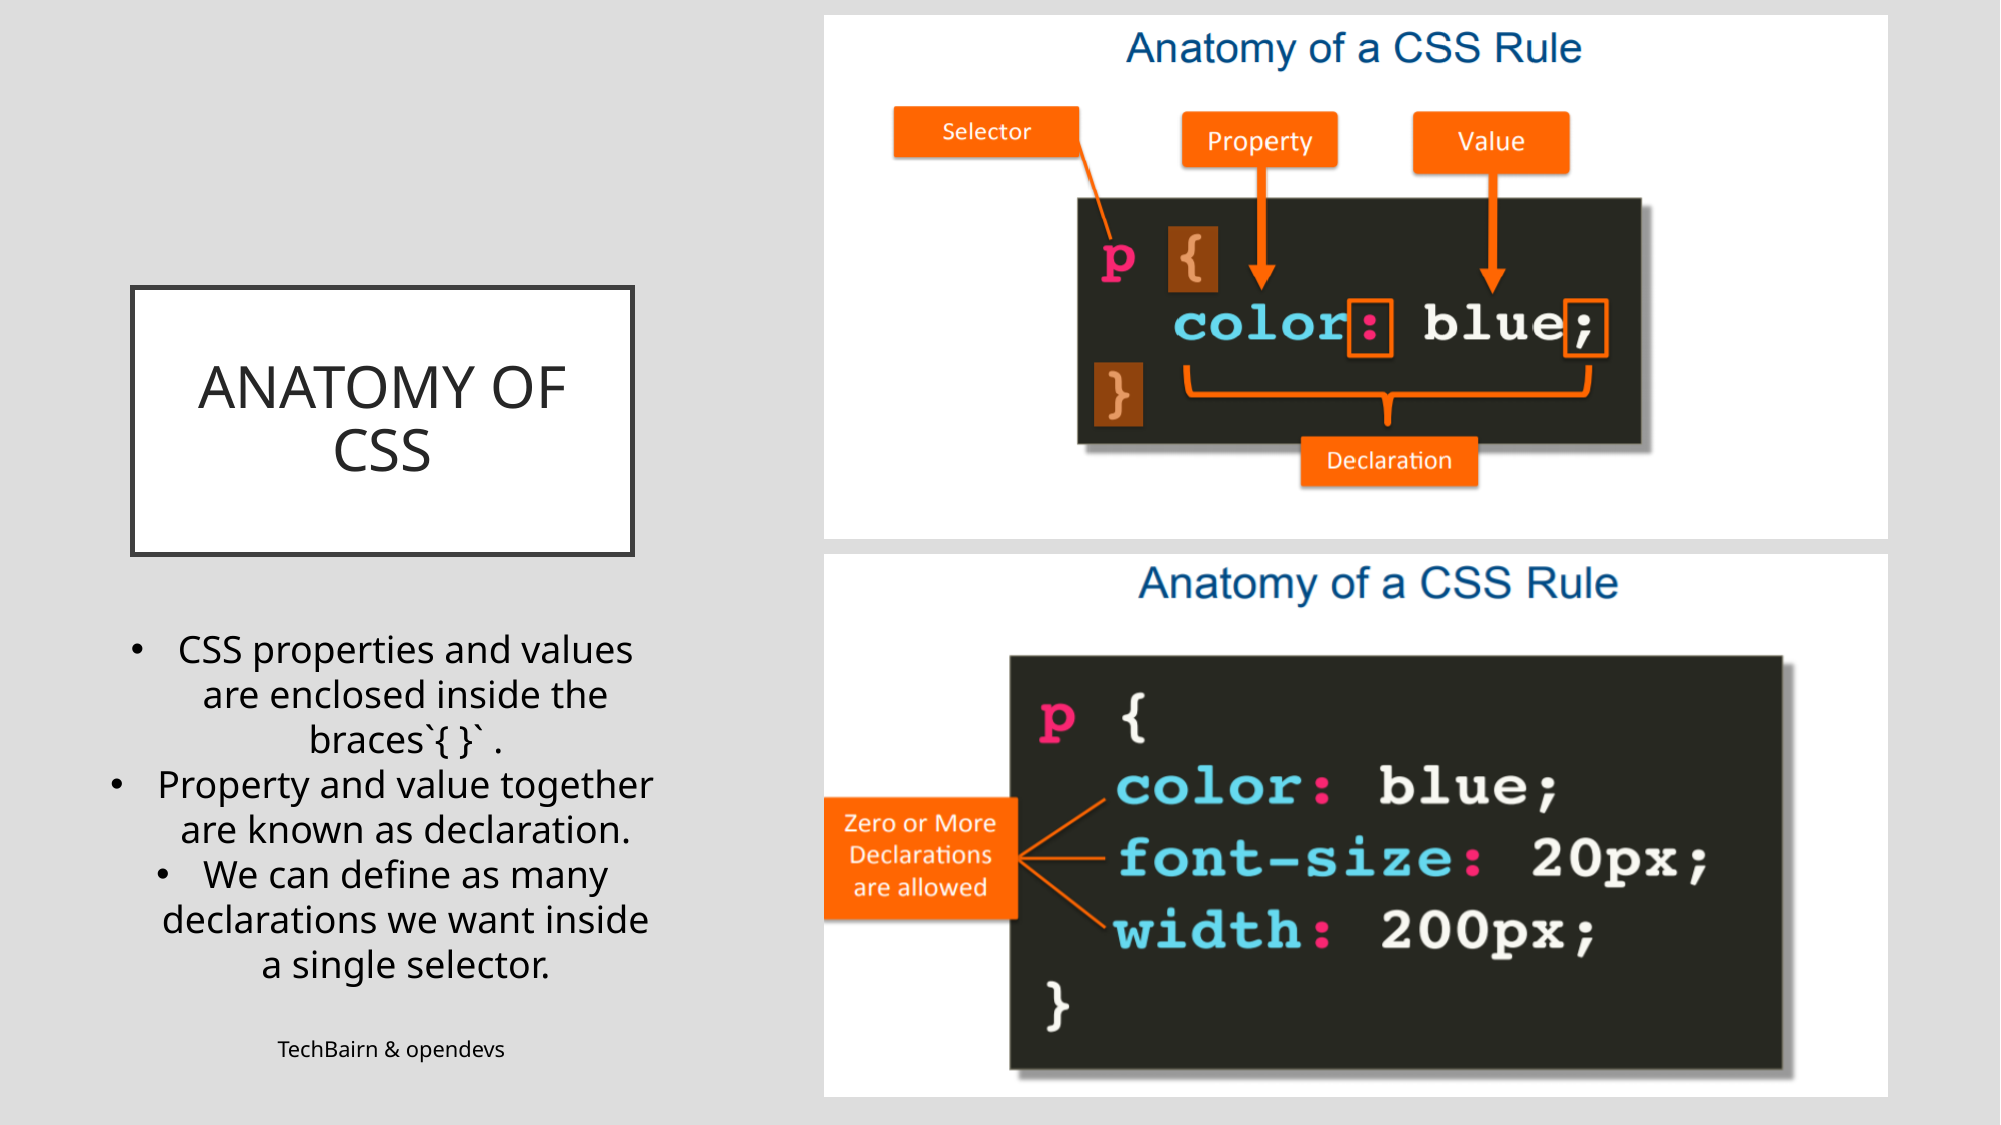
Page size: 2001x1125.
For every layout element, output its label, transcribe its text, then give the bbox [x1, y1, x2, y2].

picture [824, 15, 1888, 540]
picture [824, 554, 1888, 1097]
text_box CSS properties and values are enclosed inside the braces`{ }` . Property and value together are known as declaration. We can define as many declarations we want inside a single selector. [87, 618, 677, 994]
title ANATOMY OF CSS [130, 285, 635, 557]
footer TechBairn & opendevs [262, 1023, 819, 1076]
